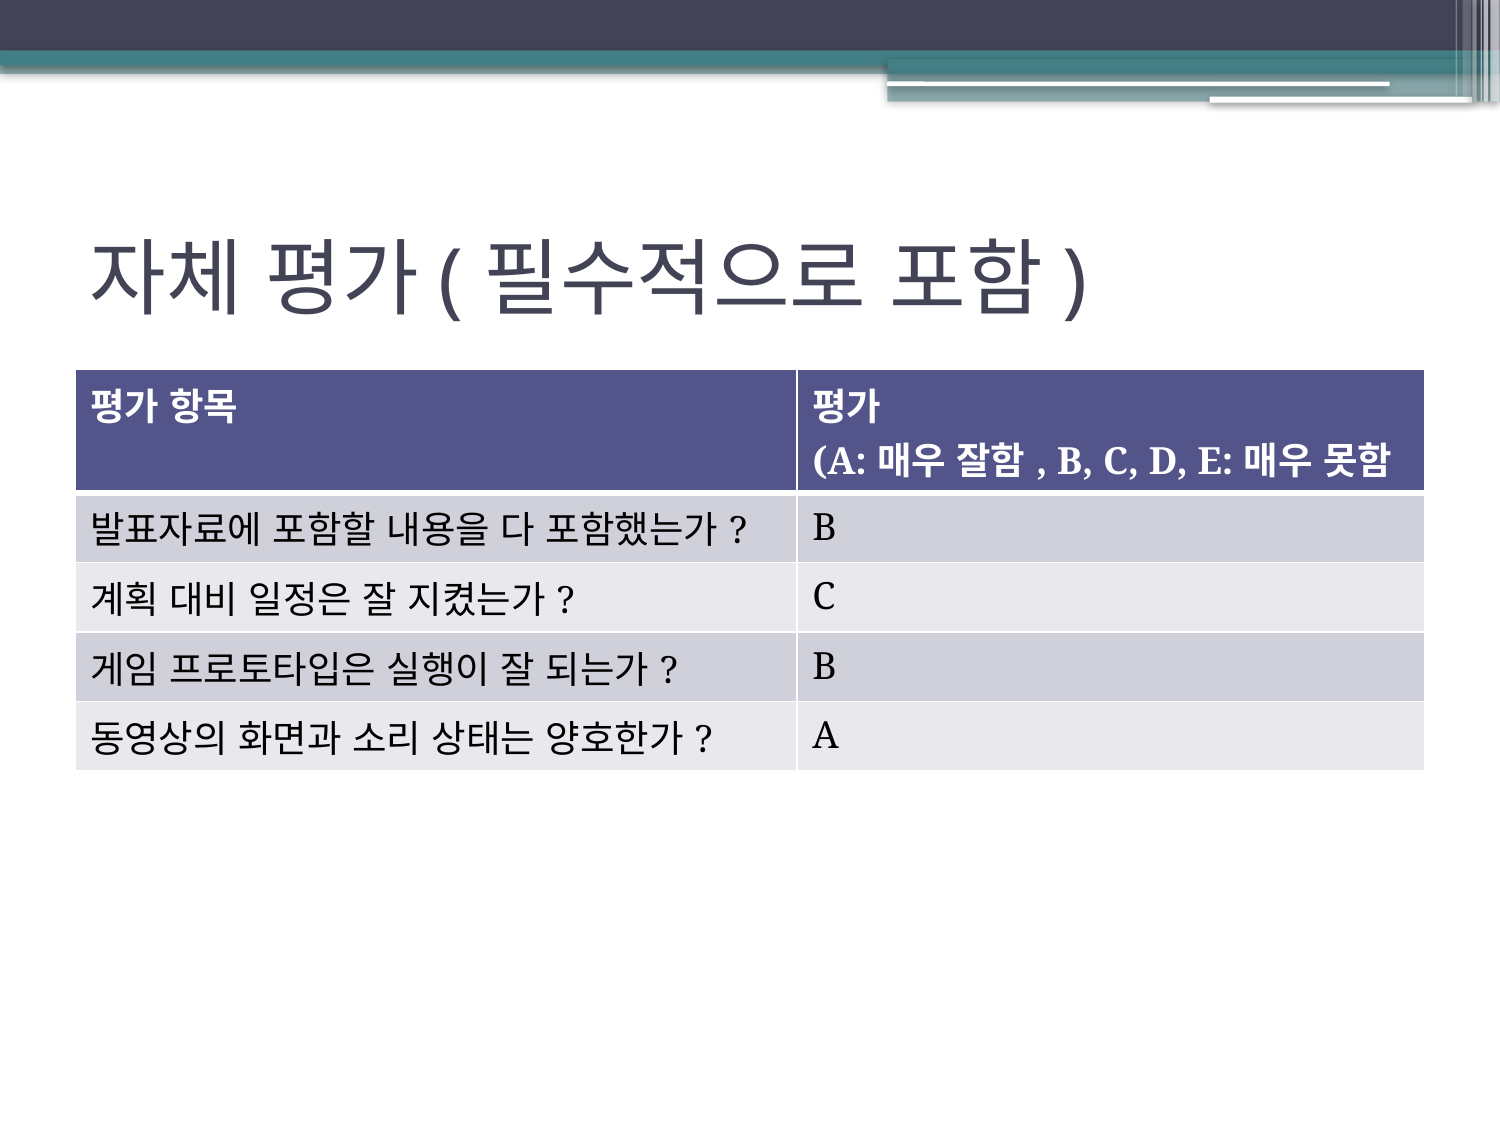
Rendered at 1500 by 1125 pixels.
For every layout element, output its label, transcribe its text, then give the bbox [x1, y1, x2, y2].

table_cell C [798, 563, 1424, 631]
title 자체 평가(필수적으로 포함) [75, 187, 1425, 363]
table_cell 계획 대비 일정은 잘 지켰는가? [76, 563, 796, 631]
table_header 평가 항목 [76, 370, 796, 490]
table_cell B [798, 496, 1424, 562]
table_cell 게임 프로토타입은 실행이 잘 되는가? [76, 633, 796, 701]
table_cell B [798, 633, 1424, 701]
table_cell 발표자료에 포함할 내용을 다 포함했는가? [76, 496, 796, 562]
table_cell A [798, 702, 1424, 770]
table_cell 동영상의 화면과 소리 상태는 양호한가? [76, 702, 796, 770]
table_header 평가 (A:매우 잘함, B, C, D, E:매우 못함 [798, 370, 1424, 490]
